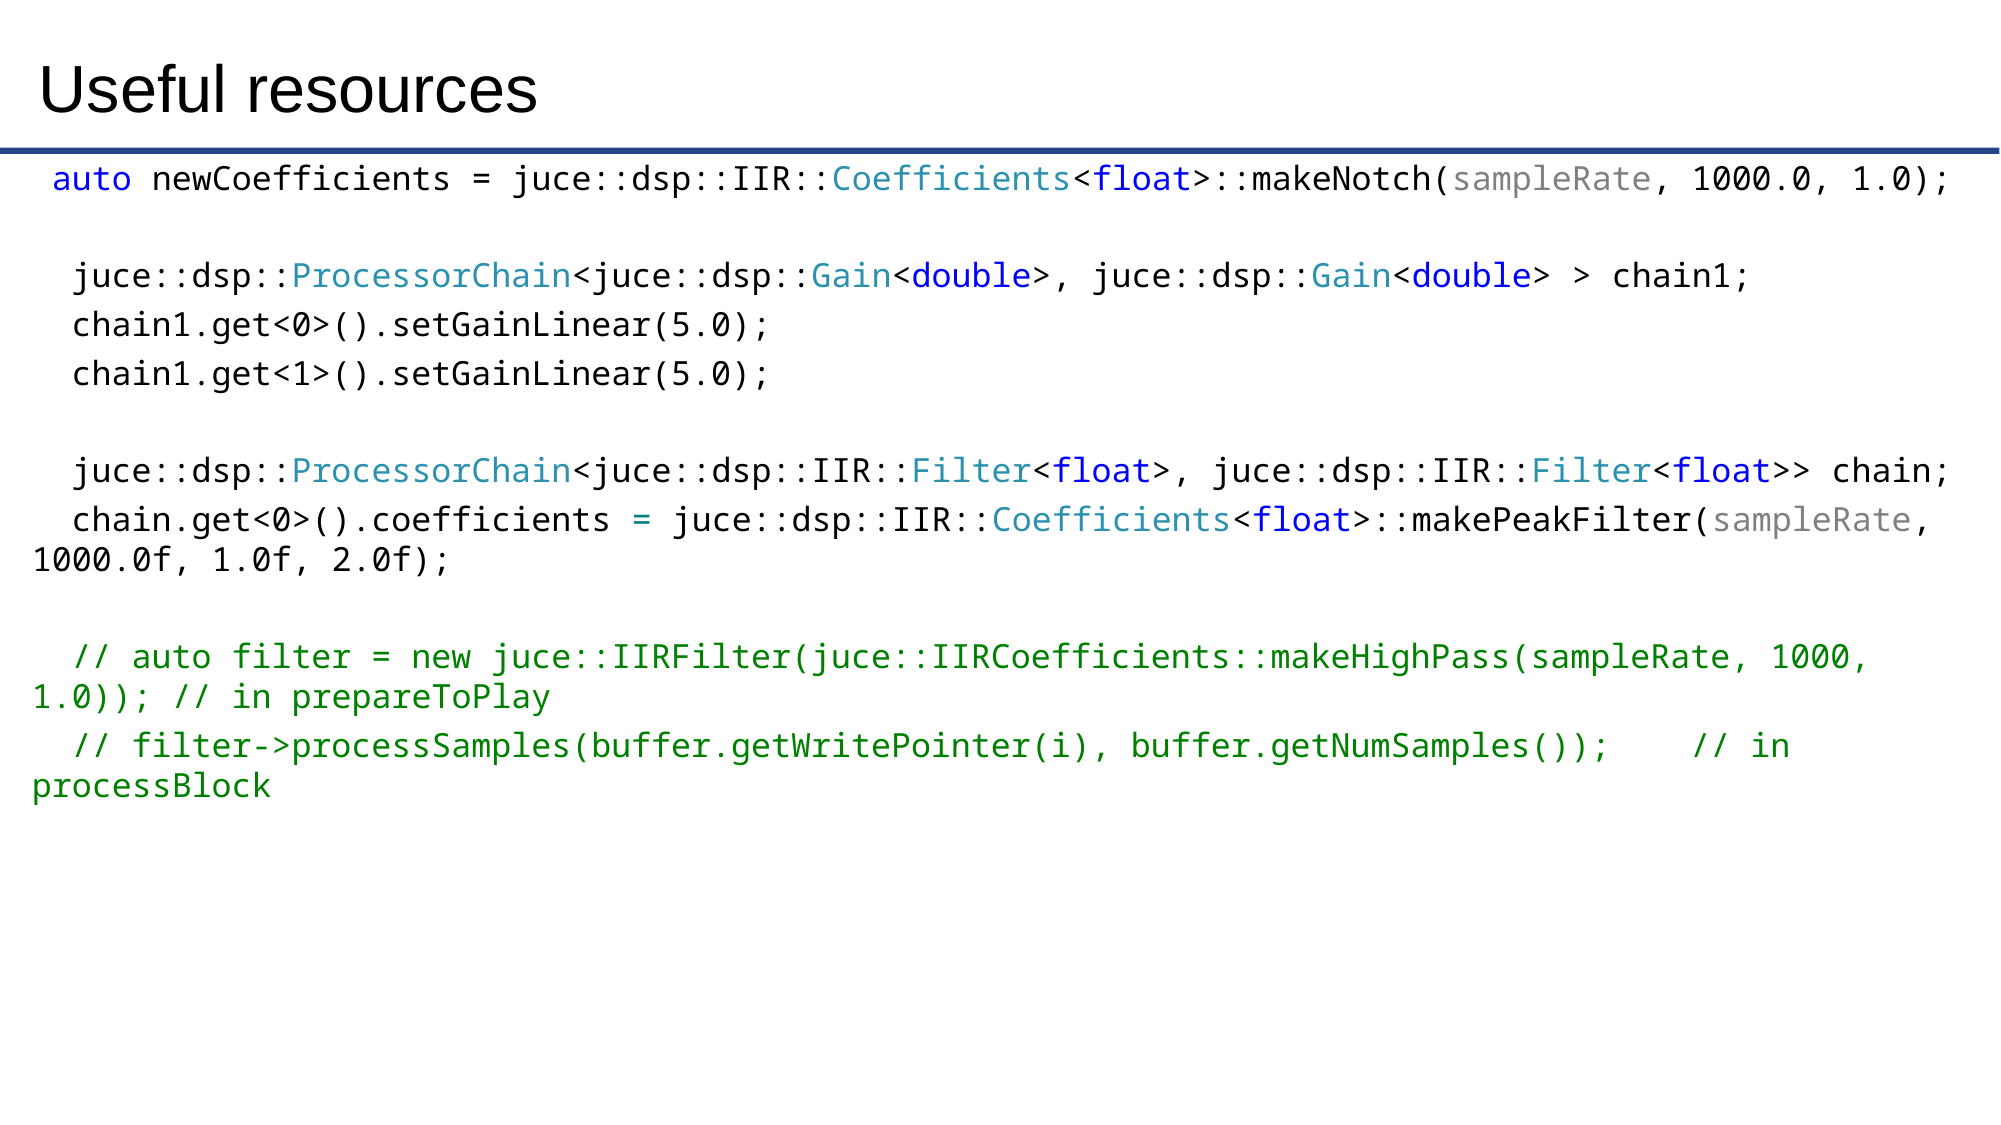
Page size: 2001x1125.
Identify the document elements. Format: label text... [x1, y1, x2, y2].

title Useful resources [29, 0, 1646, 148]
list auto newCoefficients = juce::dsp::IIR::Coefficients<float>::makeNotch(sampleRate, 1000.0, 1.0); juce::dsp::ProcessorChain<juce::dsp::Gain<double>, juce::dsp::Gain<double> > chain1; chain1.get<0>().setGainLinear(5.0); chain1.get<1>().setGainLinear(5.0); juce::dsp::ProcessorChain<juce::dsp::IIR::Filter<float>, juce::dsp::IIR::Filter<float>> chain; chain.get<0>().coefficients = juce::dsp::IIR::Coefficients<float>::makePeakFilter(sampleRate, 1000.0f, 1.0f, 2.0f); // auto filter = new juce::IIRFilter(juce::IIRCoefficients::makeHighPass(sampleRate, 1000, 1.0)); // in prepareToPlay // filter->processSamples(buffer.getWritePointer(i), buffer.getNumSamples()); // in processBlock [0, 148, 1989, 1117]
